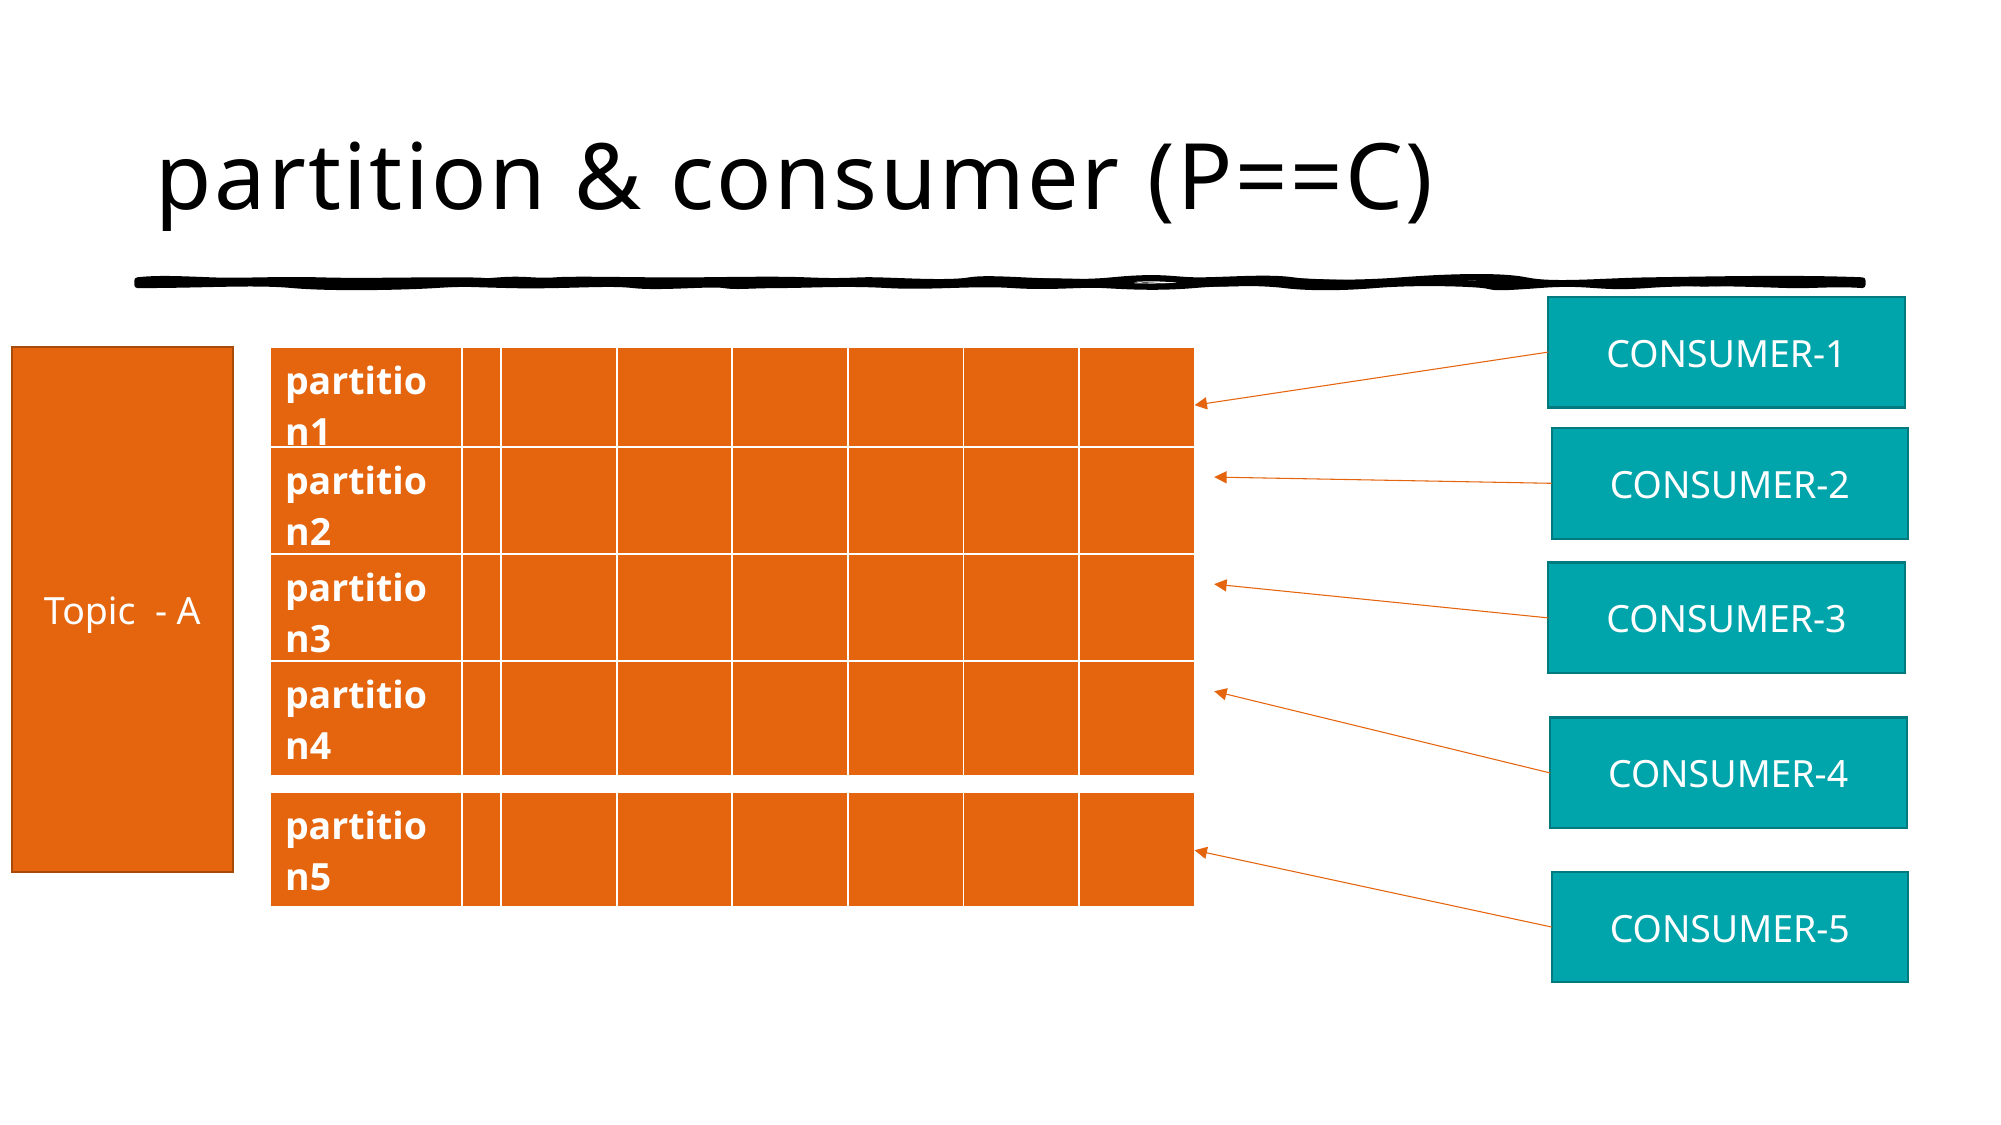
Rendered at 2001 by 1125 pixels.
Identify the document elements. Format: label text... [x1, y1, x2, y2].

table_header [502, 555, 616, 660]
table_header [463, 348, 500, 446]
table_header [964, 555, 1078, 660]
table_header [733, 448, 847, 553]
table_header [502, 348, 616, 446]
table_header [849, 662, 963, 775]
table_header [502, 448, 616, 553]
table_header partition3 [271, 555, 461, 660]
table_header [849, 448, 963, 553]
table_header [463, 662, 500, 775]
text_box CONSUMER-4 [1549, 716, 1908, 829]
title partition & consumer (P==C) [137, 59, 1863, 278]
table_header [618, 448, 731, 553]
table_header [463, 555, 500, 660]
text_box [1214, 477, 1552, 484]
table_header [964, 448, 1078, 553]
text_box Topic - A [11, 346, 234, 873]
table_header [1080, 662, 1194, 775]
table_header [618, 348, 731, 446]
table_header [849, 348, 963, 446]
table_header [1080, 448, 1194, 553]
table_header [1080, 348, 1194, 446]
text_box CONSUMER-1 [1547, 296, 1906, 409]
table_header [618, 793, 731, 906]
table_header [618, 555, 731, 660]
table_header [502, 793, 616, 906]
table_header [463, 793, 500, 906]
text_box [1214, 584, 1549, 618]
table_header [733, 555, 847, 660]
table_header [733, 662, 847, 775]
table_header partition2 [271, 448, 461, 553]
table_header [502, 662, 616, 775]
table_header [964, 793, 1078, 906]
table_header [463, 448, 500, 553]
table_header partition4 [271, 662, 461, 775]
table_header partition1 [271, 348, 461, 446]
table_header [618, 662, 731, 775]
table_header [964, 348, 1078, 446]
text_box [1194, 352, 1549, 378]
table_header [1080, 555, 1194, 660]
text_box CONSUMER-5 [1551, 871, 1909, 983]
text_box CONSUMER-2 [1551, 427, 1909, 540]
table_header [733, 793, 847, 906]
table_header [964, 662, 1078, 775]
table_header [849, 793, 963, 906]
text_box CONSUMER-3 [1547, 561, 1906, 674]
table_header [849, 555, 963, 660]
table_header [1080, 793, 1194, 906]
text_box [1214, 691, 1550, 773]
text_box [1194, 822, 1552, 928]
table_header partition5 [271, 793, 461, 906]
table_header [733, 348, 847, 446]
